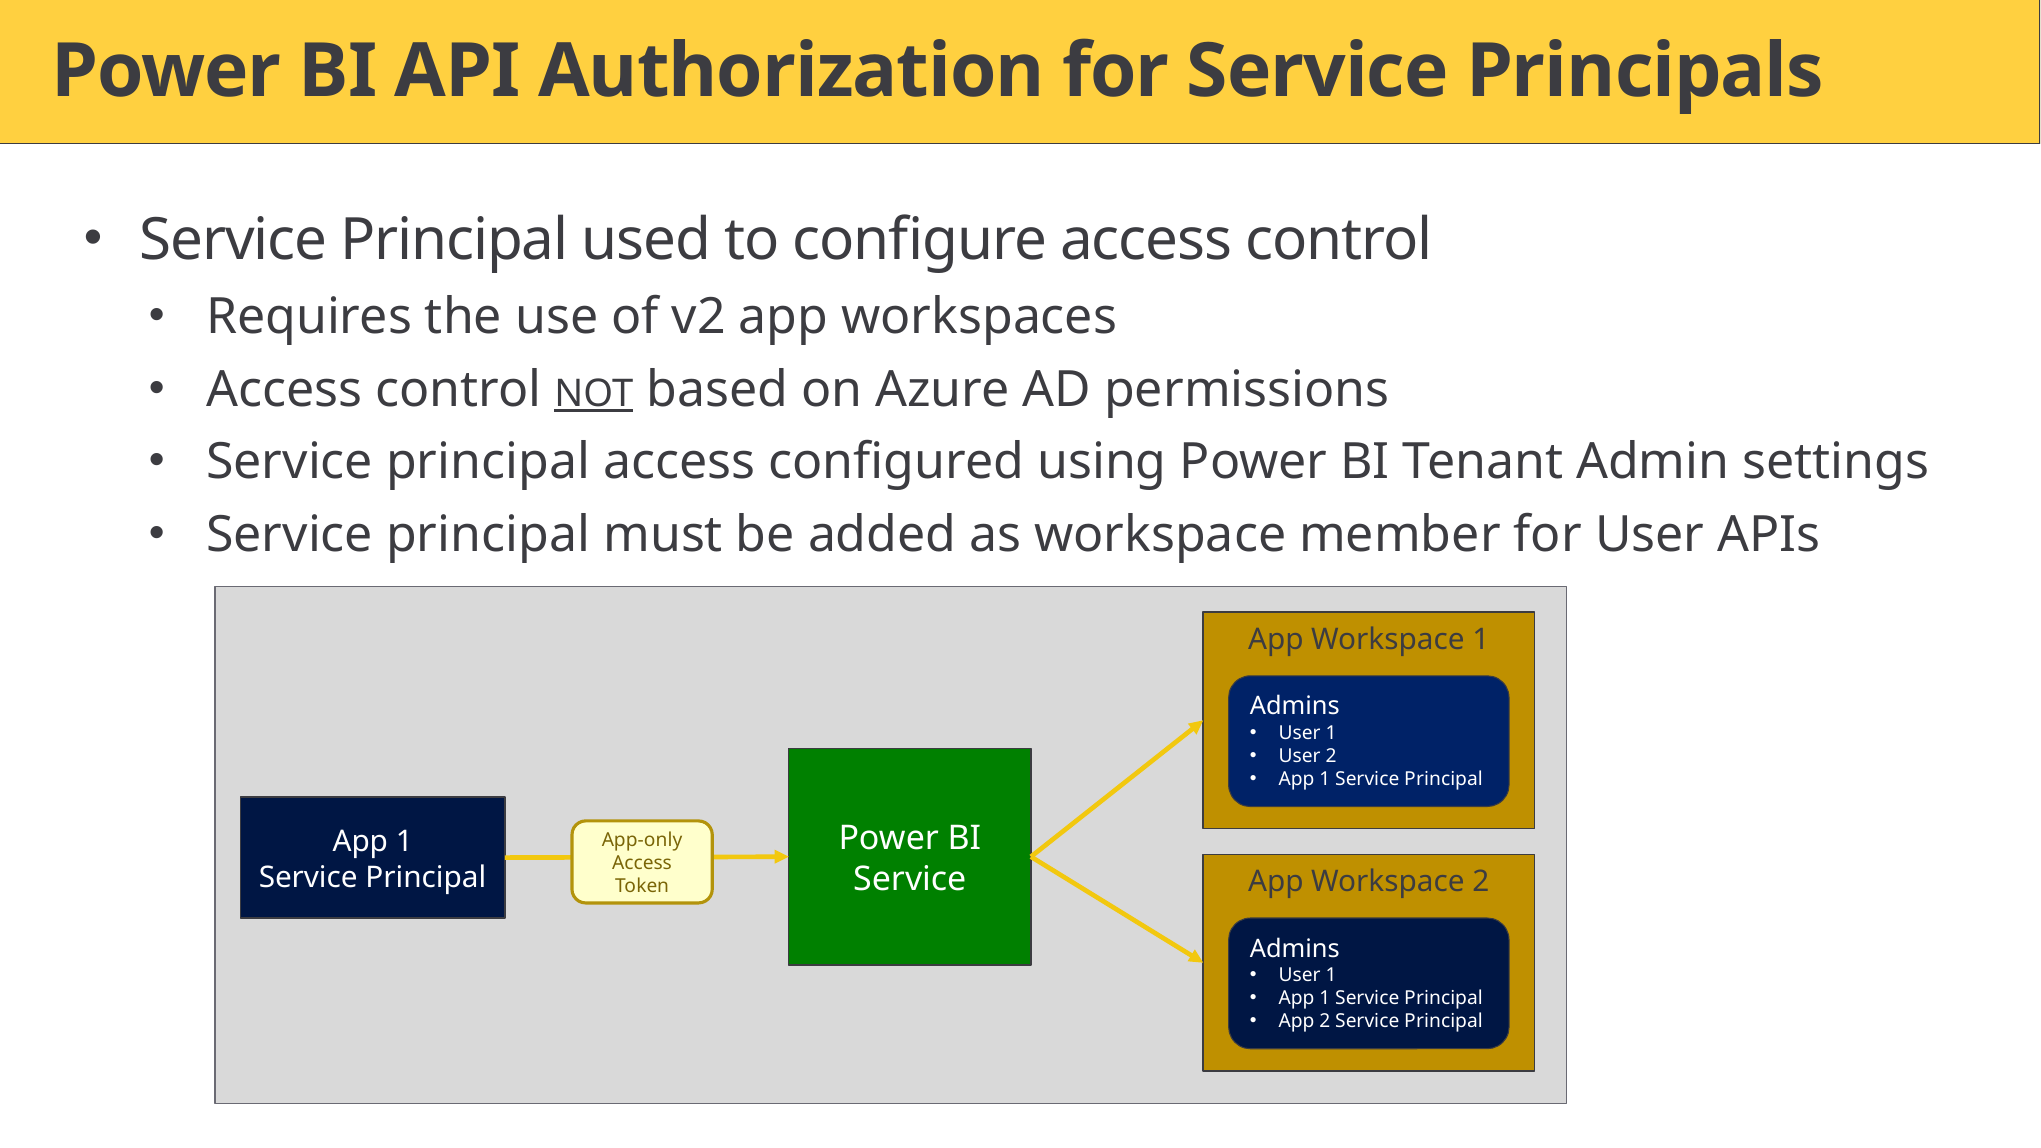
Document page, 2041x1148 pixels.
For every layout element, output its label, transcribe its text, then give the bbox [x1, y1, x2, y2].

text_box App-only Access Token [571, 819, 714, 856]
text_box App-only Access Token [571, 858, 714, 904]
text_box Power BI Service [788, 747, 1032, 966]
text_box App Workspace 1 [1202, 611, 1535, 830]
text_box [214, 655, 1567, 1104]
title Power BI API Authorization for Service Principals [51, 31, 1988, 113]
text_box App Workspace 2 [1202, 853, 1535, 1072]
text_box App 1 Service Principal [240, 796, 506, 919]
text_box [1030, 856, 1204, 963]
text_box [1030, 720, 1204, 856]
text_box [1228, 675, 1510, 1050]
list Service Principal used to configure access control Requires the use of v2 app workspaces Access control NOT based on Azure AD permissions Service principal access configured using Power BI Tenant Admin settings Service principal must be added as workspace member for User APIs [83, 201, 1988, 655]
